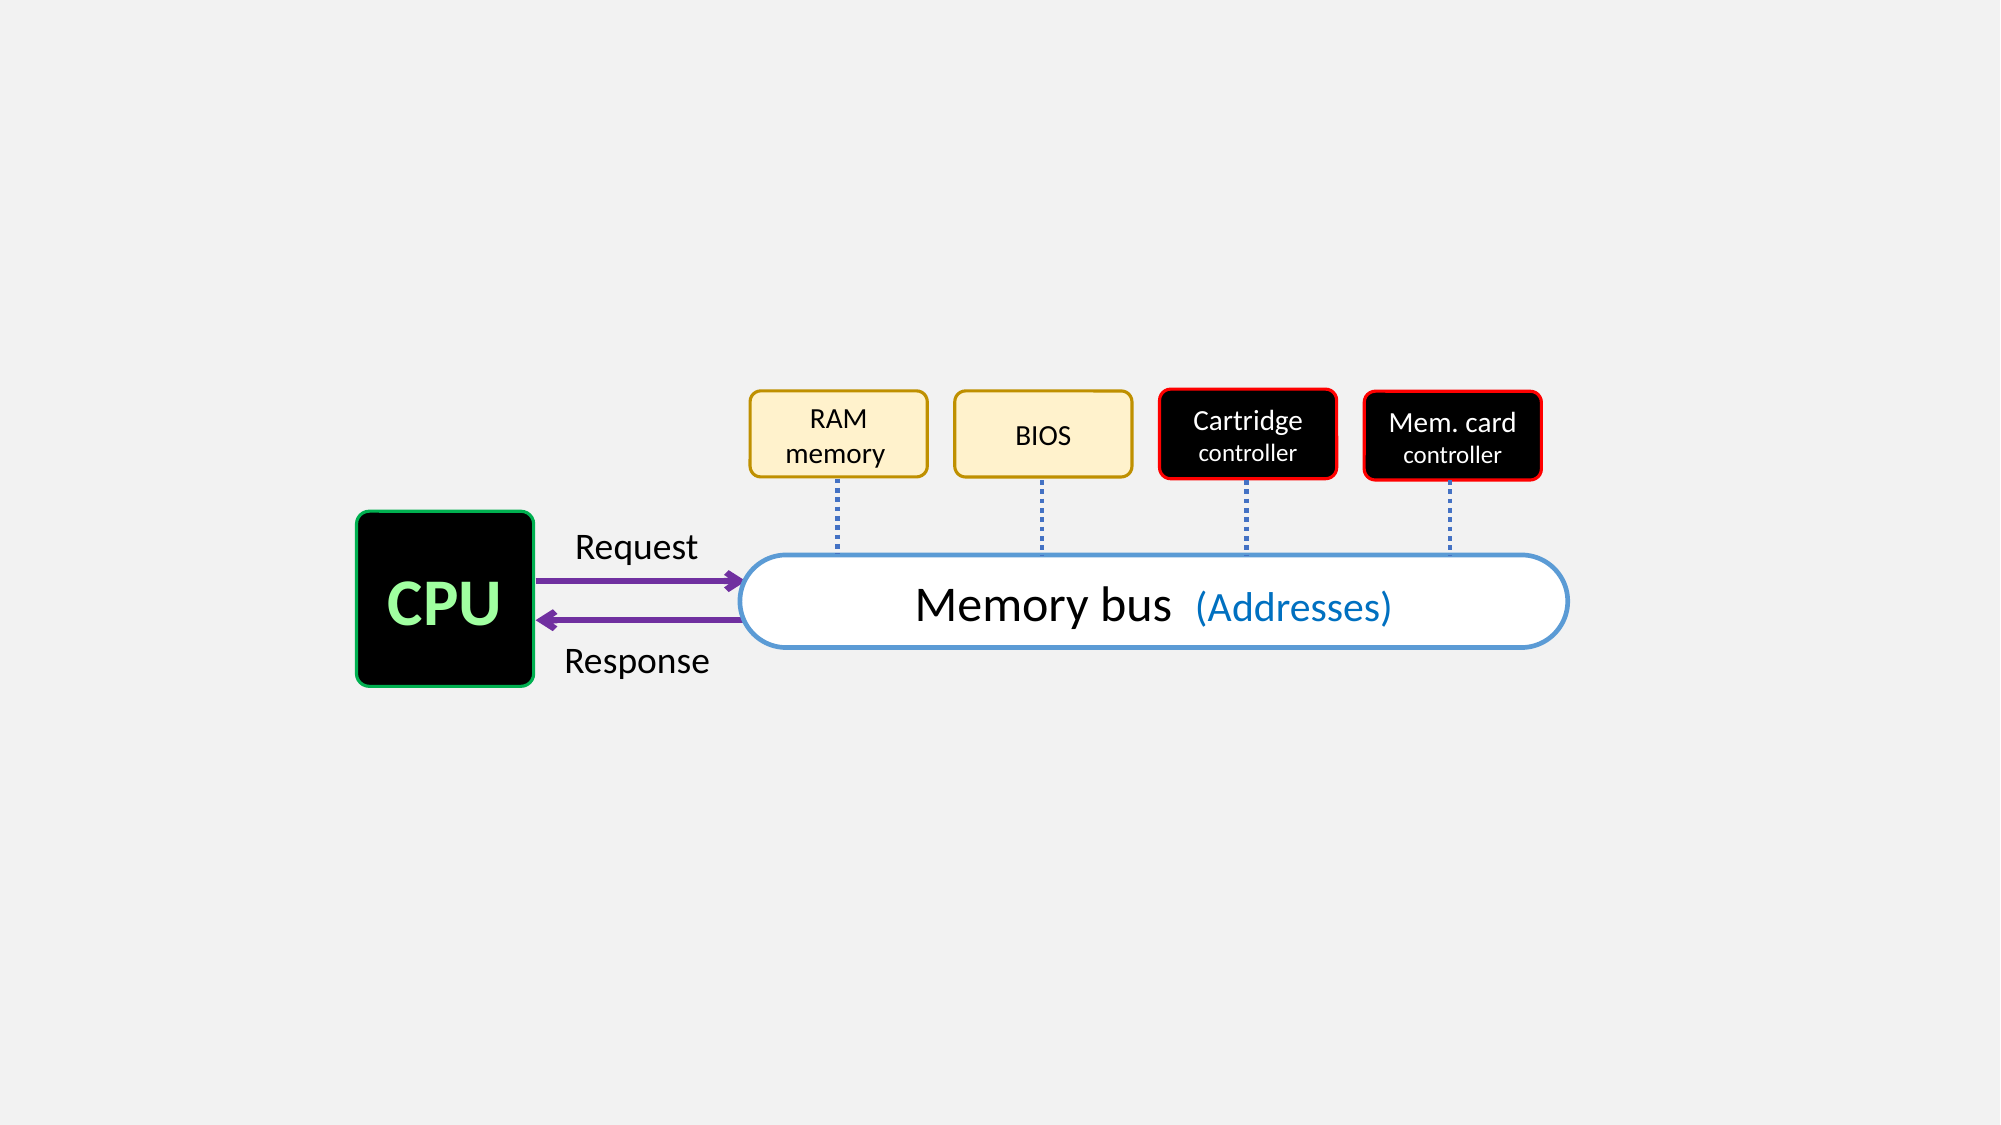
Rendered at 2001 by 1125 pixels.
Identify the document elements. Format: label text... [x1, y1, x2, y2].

text_box Memory bus (Addresses) [738, 553, 1569, 649]
text_box Cartridge controller [1158, 388, 1338, 480]
text_box Response [536, 628, 739, 689]
text_box CPU [355, 510, 535, 688]
text_box Mem. card controller [1363, 390, 1543, 482]
text_box Request [547, 514, 726, 574]
text_box BIOS [953, 389, 1134, 479]
text_box RAM memory [749, 389, 929, 478]
